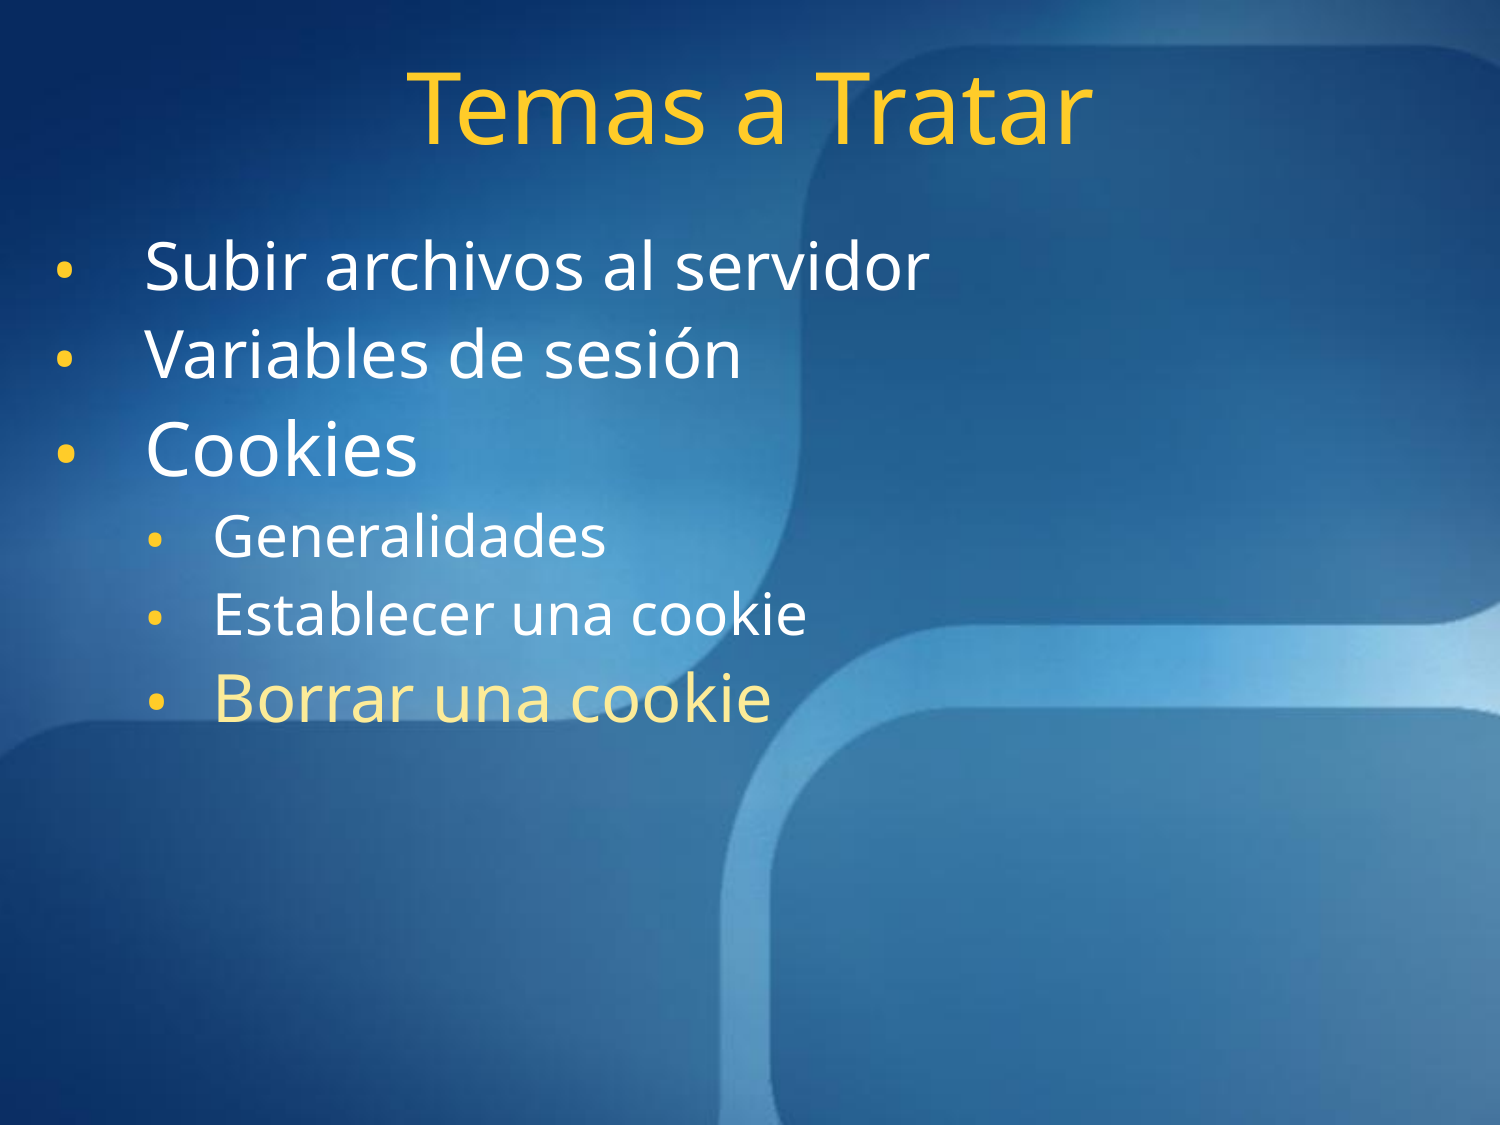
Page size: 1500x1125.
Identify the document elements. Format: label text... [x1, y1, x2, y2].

list Subir archivos al servidor Variables de sesión Cookies Generalidades Establecer una cookie Borrar una cookie [37, 224, 1425, 848]
title Temas a Tratar [62, 50, 1440, 175]
picture [0, 0, 1500, 1125]
